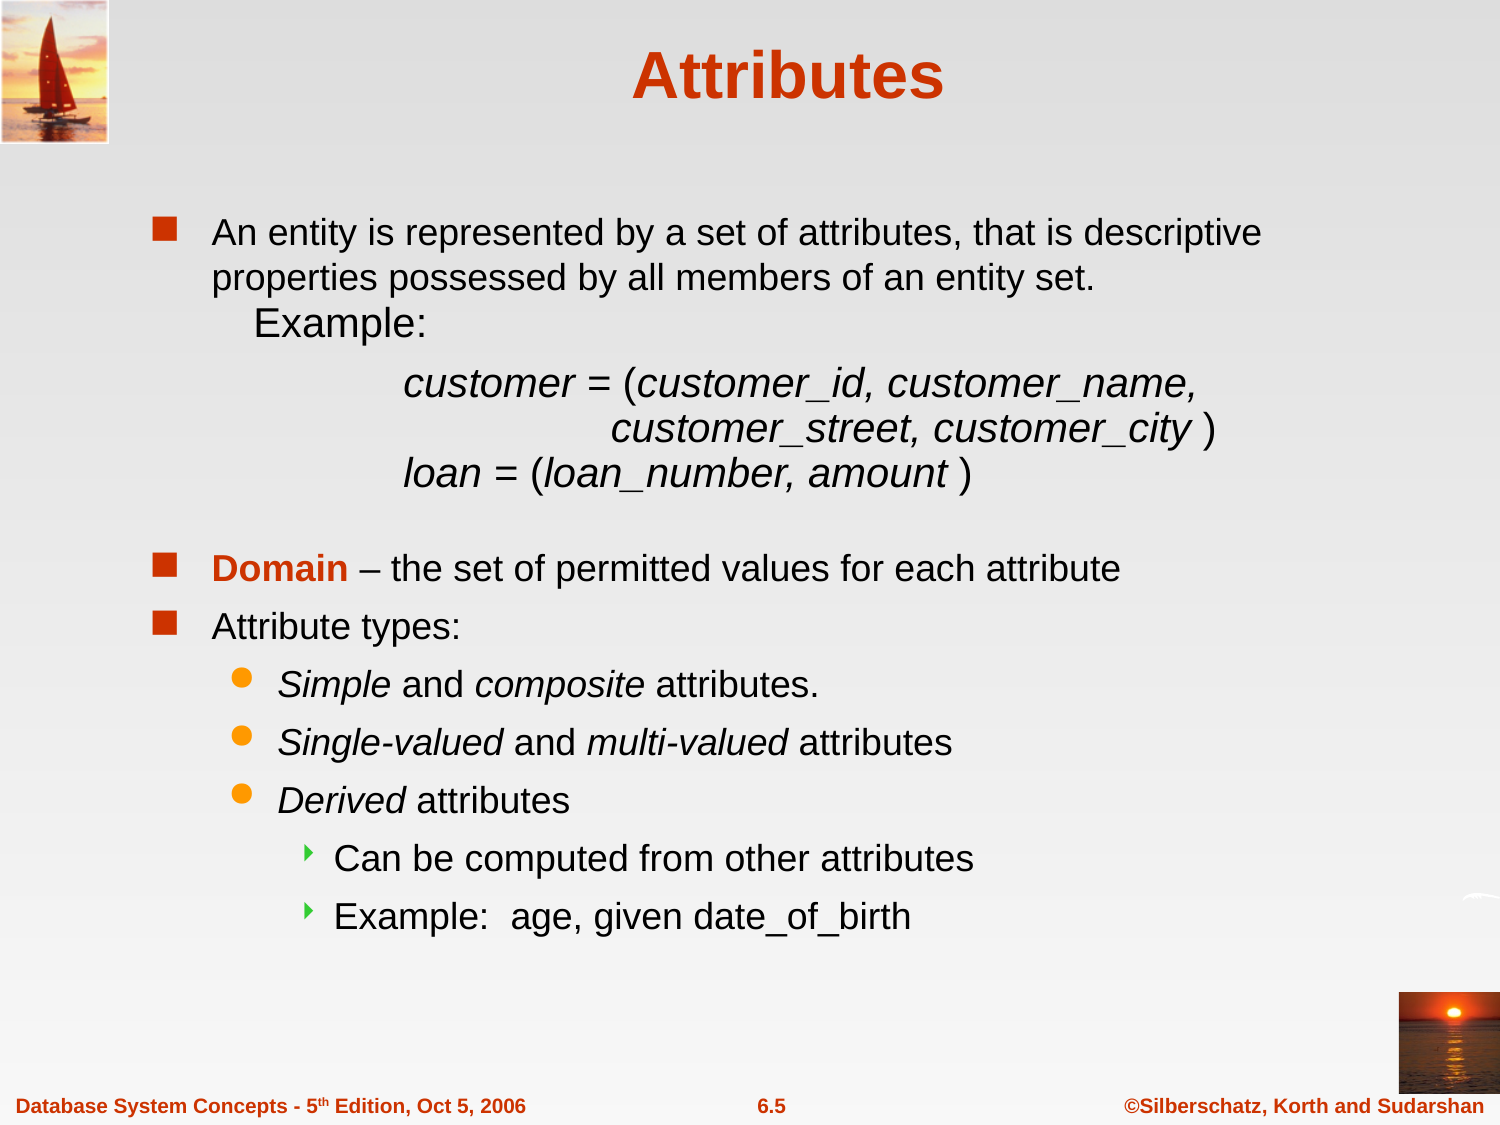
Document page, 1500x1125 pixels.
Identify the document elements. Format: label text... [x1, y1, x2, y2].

text_box Example: customer = (customer_id, customer_name, customer_street, customer_city ) loan = (loan_number, amount ) [238, 294, 1239, 504]
picture [1398, 992, 1500, 1094]
picture [0, 0, 109, 144]
list An entity is represented by a set of attributes, that is descriptive properties possessed by all members of an entity set. Domain – the set of permitted values for each attribute Attribute types: Simple and composite attributes. Single-valued and multi-valued attributes Derived attributes Can be computed from other attributes Example: age, given date_of_birth [140, 200, 1448, 1086]
title Attributes [125, 18, 1452, 120]
